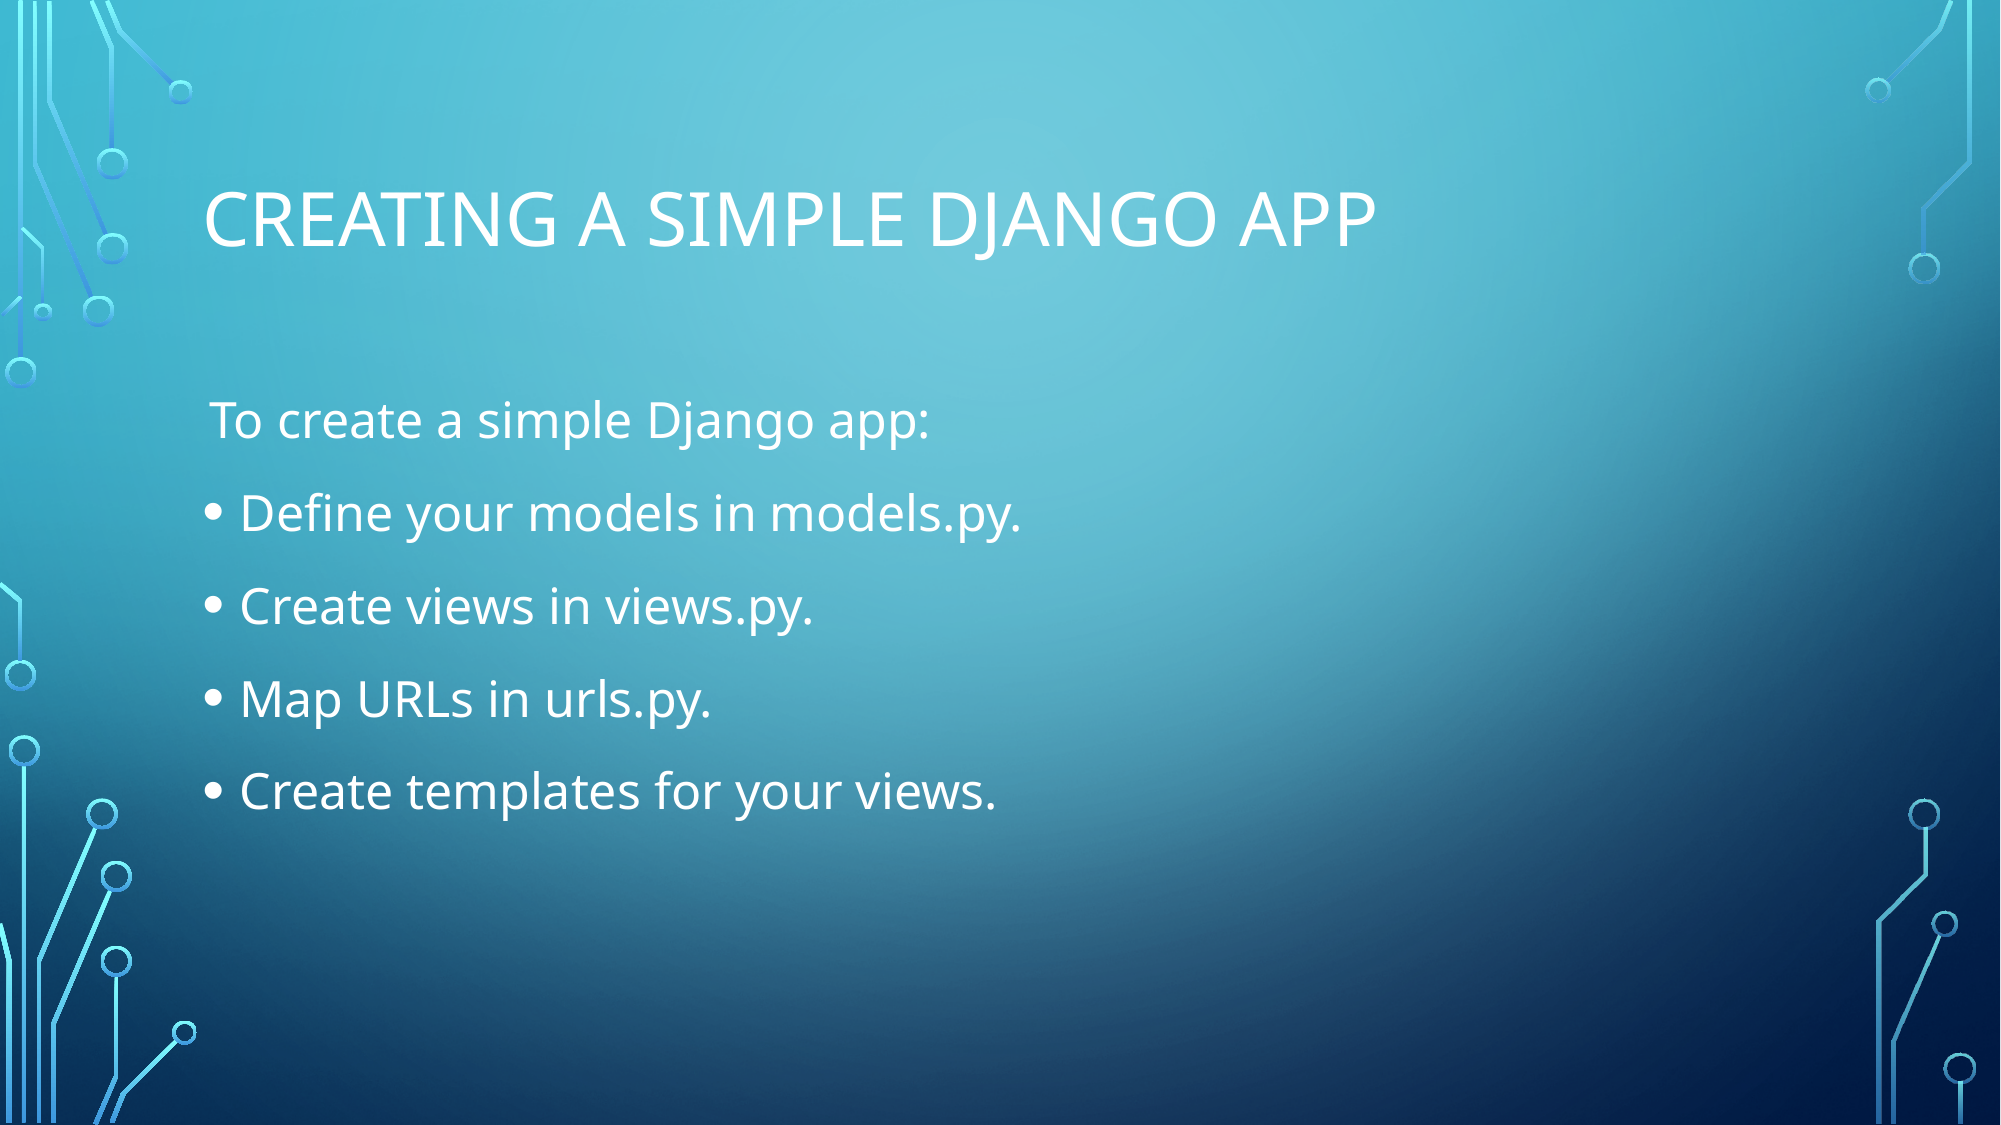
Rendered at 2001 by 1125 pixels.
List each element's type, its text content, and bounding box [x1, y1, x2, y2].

list To create a simple Django app: Define your models in models.py. Create views in views.py. Map URLs in urls.py. Create templates for your views. [187, 369, 1813, 950]
title Creating a Simple Django App [187, 101, 1813, 344]
